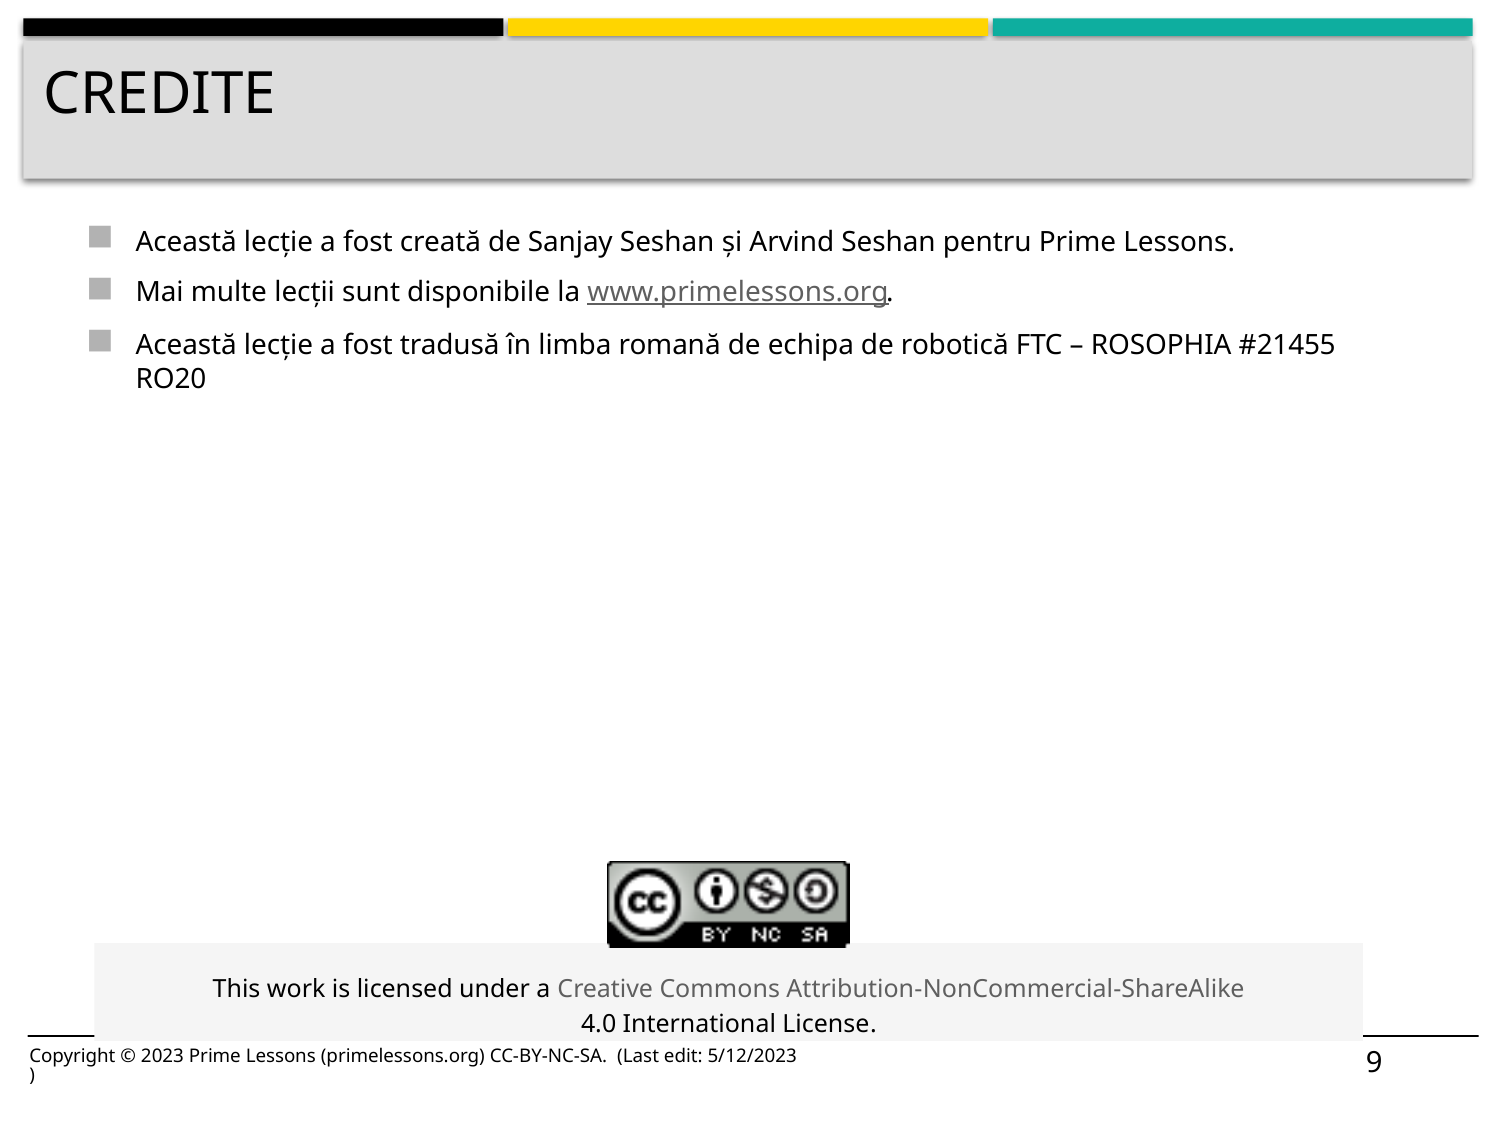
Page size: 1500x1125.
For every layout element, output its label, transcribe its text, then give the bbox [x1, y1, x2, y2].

list Această lecție a fost creată de Sanjay Seshan și Arvind Seshan pentru Prime Lessons. Mai multe lecții sunt disponibile la www.primelessons.org. Această lecție a fost tradusă în limba romană de echipa de robotică FTC – ROSOPHIA #21455 RO20 [75, 216, 1428, 405]
title CREDITe [28, 48, 1464, 172]
slide_number 9 [1351, 1036, 1478, 1097]
footer Copyright © 2023 Prime Lessons (primelessons.org) CC-BY-NC-SA. (Last edit: 5/12/2023) [14, 1036, 814, 1097]
text_box This work is licensed under a Creative Commons Attribution-NonCommercial-ShareAlike 4.0 International License. [94, 943, 1363, 1041]
picture [606, 861, 851, 948]
